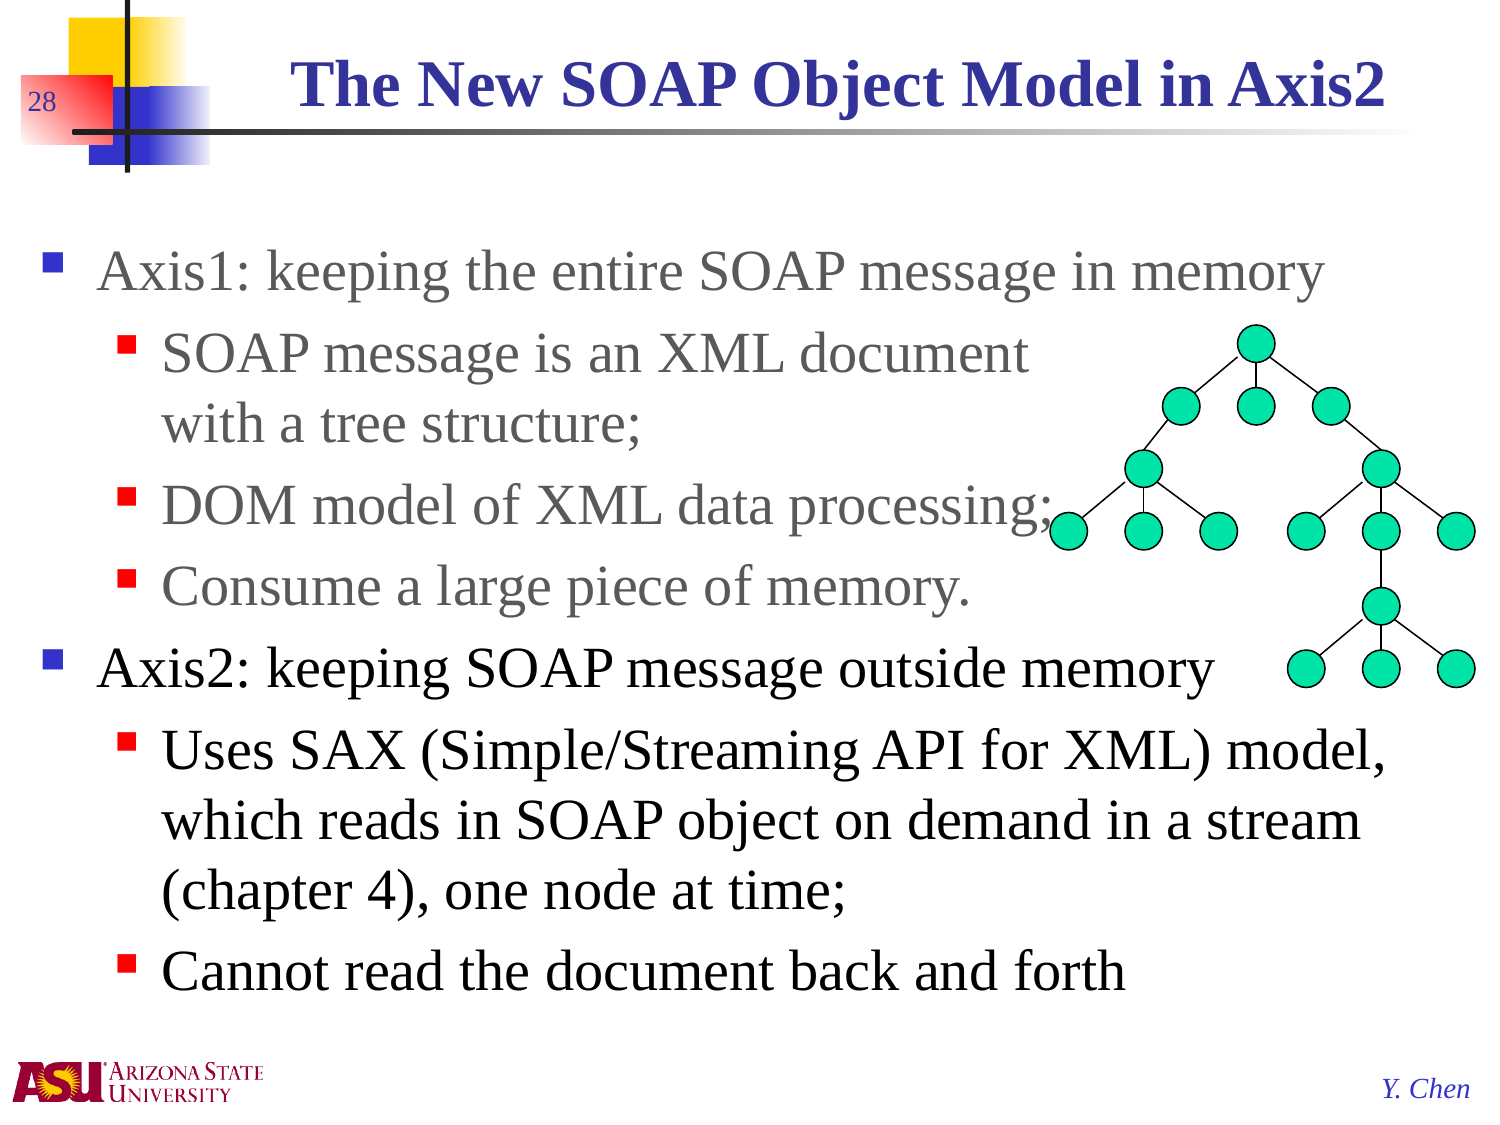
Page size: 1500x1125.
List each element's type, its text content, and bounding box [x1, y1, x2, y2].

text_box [1400, 475, 1437, 525]
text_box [1275, 350, 1312, 400]
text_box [1319, 481, 1363, 519]
title The New SOAP Object Model in Axis2 [275, 24, 1488, 128]
text_box [1162, 387, 1201, 426]
text_box [1362, 650, 1401, 688]
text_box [1400, 612, 1437, 662]
slide_number 28 [12, 49, 163, 126]
picture [12, 1062, 263, 1102]
list Axis1: keeping the entire SOAP message in memory SOAP message is an XML document with a tree structure; DOM model of XML data processing; Consume a large piece of memory. Axis2: keeping SOAP message outside memory Uses SAX (Simple/Streaming API for XML) model, which reads in SOAP object on demand in a stream (chapter 4), one node at time; Cannot read the document back and forth [24, 224, 1419, 1063]
text_box [1237, 387, 1276, 426]
text_box [1125, 512, 1163, 550]
text_box [1437, 650, 1476, 688]
text_box [1362, 587, 1401, 625]
text_box [1125, 451, 1163, 488]
text_box [1237, 324, 1276, 363]
text_box [1437, 512, 1476, 550]
text_box [1312, 387, 1351, 426]
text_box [1319, 619, 1363, 656]
text_box [1050, 512, 1088, 550]
text_box [1362, 512, 1401, 550]
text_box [1163, 475, 1200, 525]
text_box [1287, 512, 1326, 550]
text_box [1194, 356, 1238, 394]
text_box [1200, 512, 1238, 550]
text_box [1347, 416, 1379, 454]
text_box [1140, 422, 1172, 448]
text_box [1362, 450, 1401, 488]
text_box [1081, 481, 1126, 519]
text_box [1287, 650, 1326, 688]
